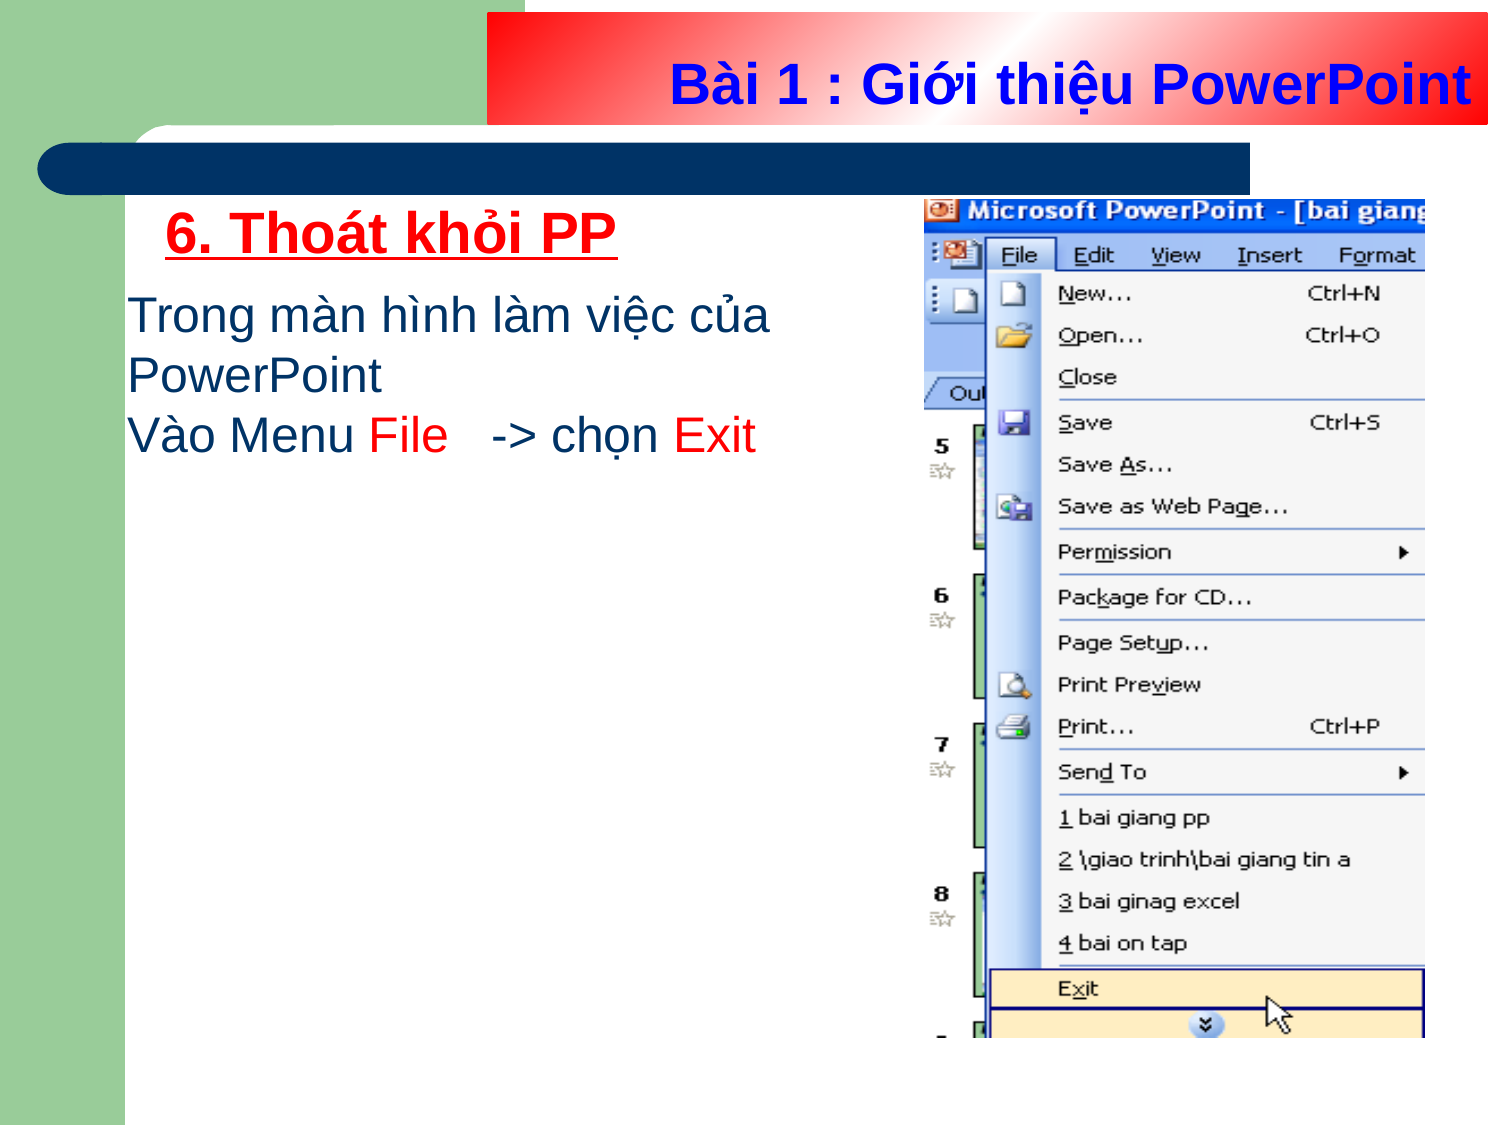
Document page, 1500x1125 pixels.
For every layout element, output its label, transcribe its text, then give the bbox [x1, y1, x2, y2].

title Bài 1 : Giới thiệu PowerPoint [487, 12, 1488, 126]
picture [924, 199, 1426, 1038]
list 6. Thoát khỏi PP [149, 187, 1413, 274]
text_box Trong màn hình làm việc của PowerPoint Vào Menu File -> chọn Exit [112, 274, 919, 470]
